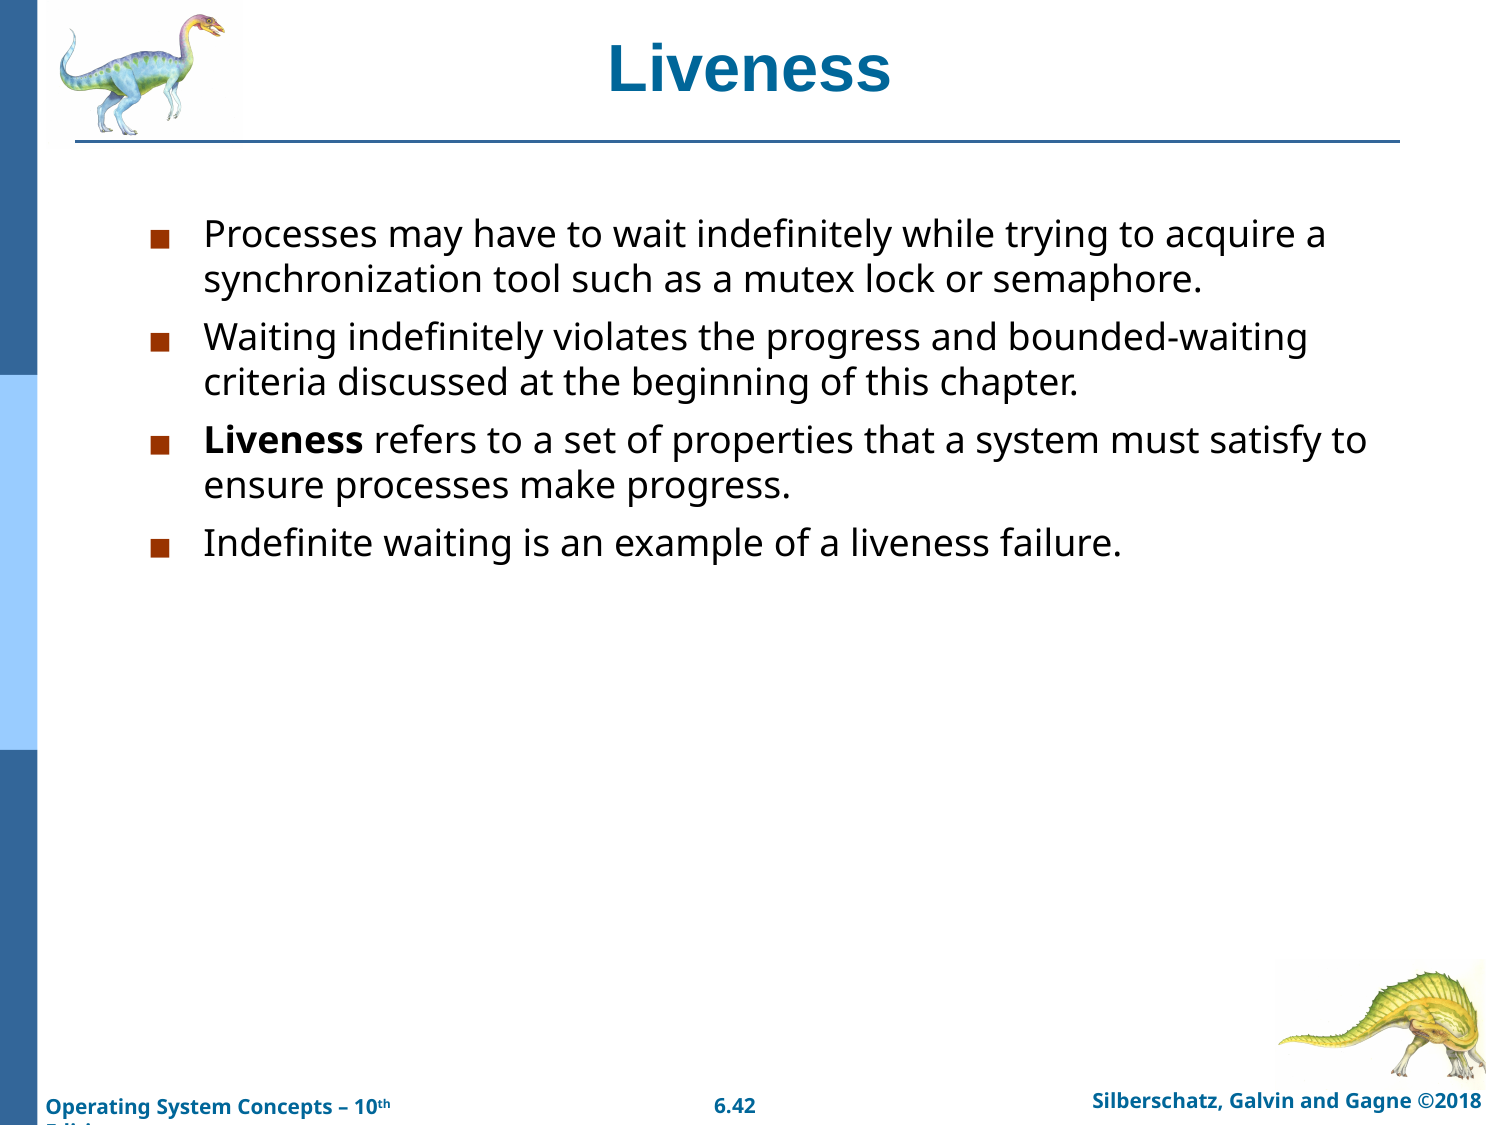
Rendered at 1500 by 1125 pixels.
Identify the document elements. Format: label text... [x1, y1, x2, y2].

picture [46, 0, 243, 149]
title Liveness [75, 17, 1425, 113]
picture [1275, 959, 1486, 1090]
list Processes may have to wait indefinitely while trying to acquire a synchronization tool such as a mutex lock or semaphore. Waiting indefinitely violates the progress and bounded-waiting criteria discussed at the beginning of this chapter. Liveness refers to a set of properties that a system must satisfy to ensure processes make progress. Indefinite waiting is an example of a liveness failure. [132, 202, 1400, 946]
